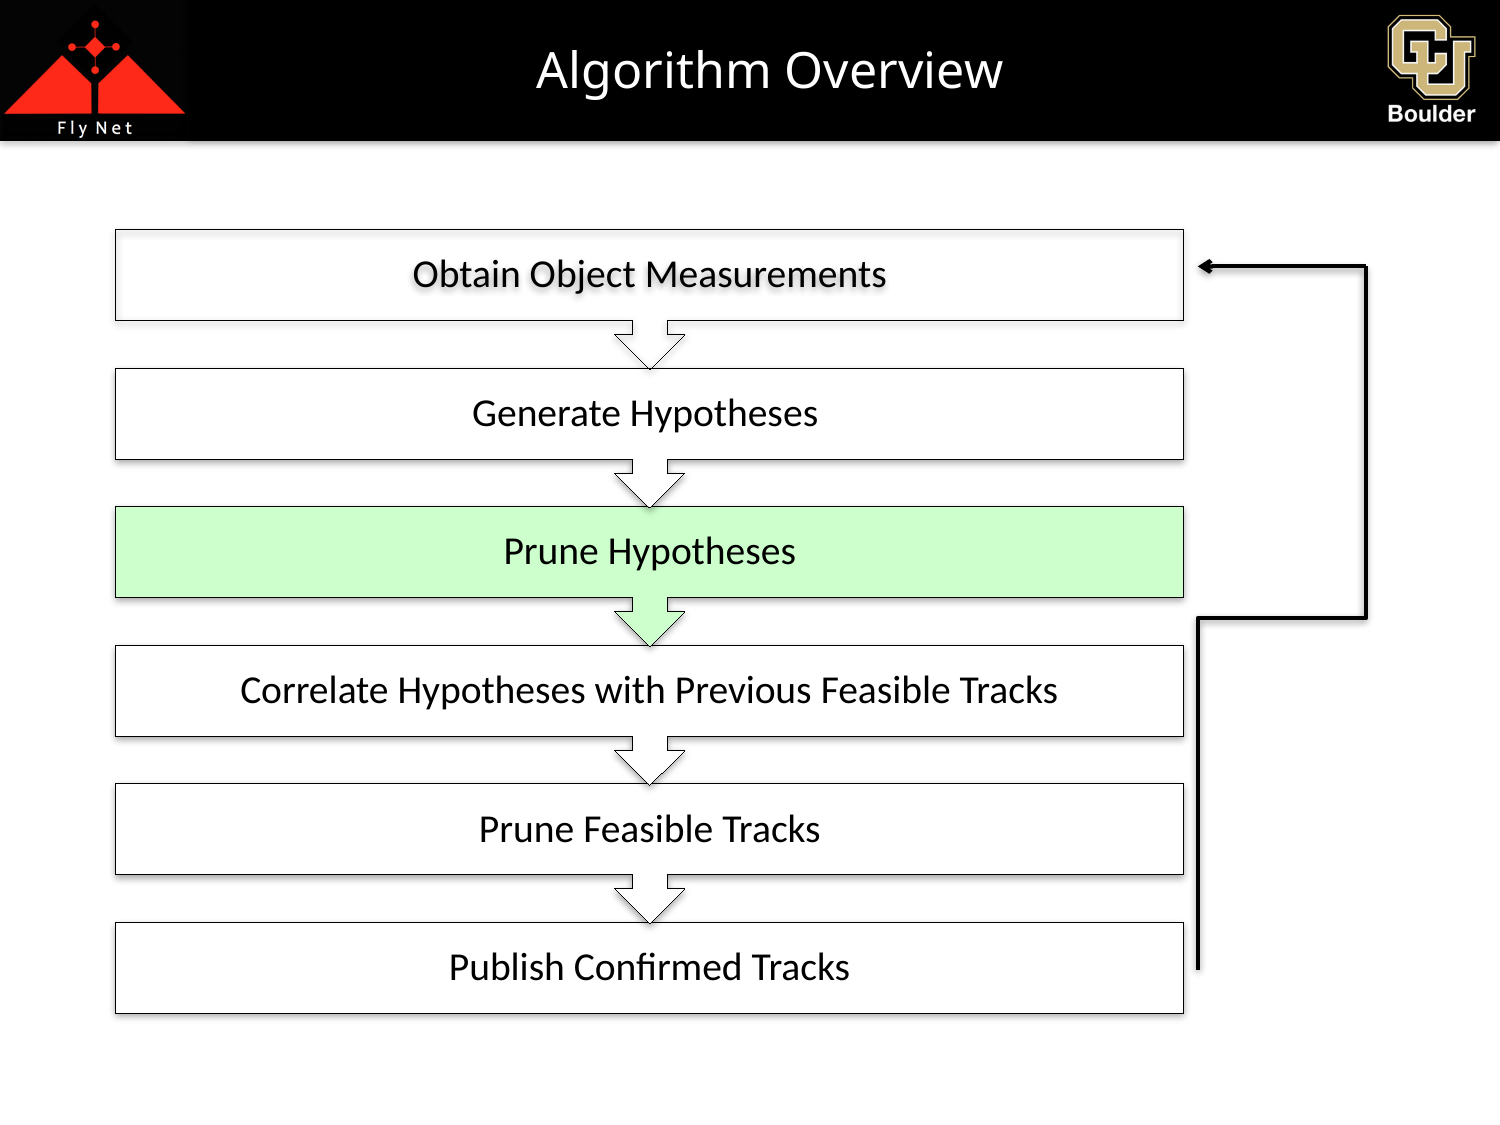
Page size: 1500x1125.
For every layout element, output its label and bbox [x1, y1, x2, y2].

text_box [115, 228, 1367, 1014]
text_box [0, 0, 1500, 139]
